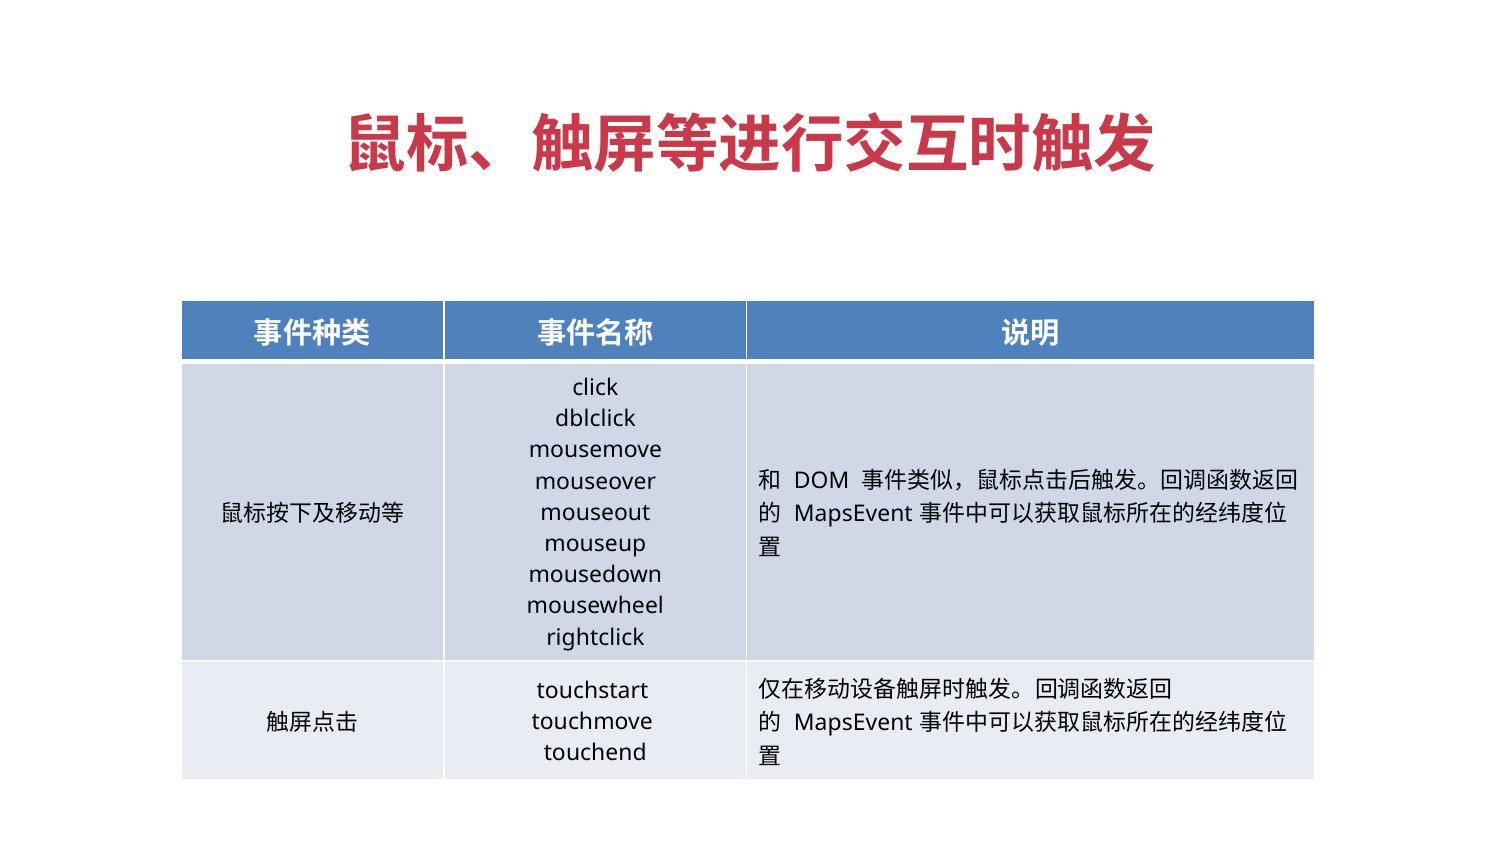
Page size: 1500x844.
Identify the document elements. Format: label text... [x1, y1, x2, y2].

table_header 说明 [747, 301, 1314, 359]
table_cell click dblclick mousemove mouseover mouseout mouseup mousedown mousewheel rightclick [445, 364, 746, 660]
text_box 鼠标、触屏等进行交互时触发 [289, 98, 1211, 186]
table_cell 和 DOM 事件类似，鼠标点击后触发。回调函数返回的 MapsEvent事件中可以获取鼠标所在的经纬度位置 [747, 364, 1314, 660]
table_header 事件名称 [445, 301, 746, 359]
table_cell touchstart touchmove touchend [445, 662, 746, 779]
table_cell 仅在移动设备触屏时触发。回调函数返回的 MapsEvent事件中可以获取鼠标所在的经纬度位置 [747, 662, 1314, 779]
table_cell 鼠标按下及移动等 [182, 364, 443, 660]
table_header 事件种类 [182, 301, 443, 359]
table_cell 触屏点击 [182, 662, 443, 779]
